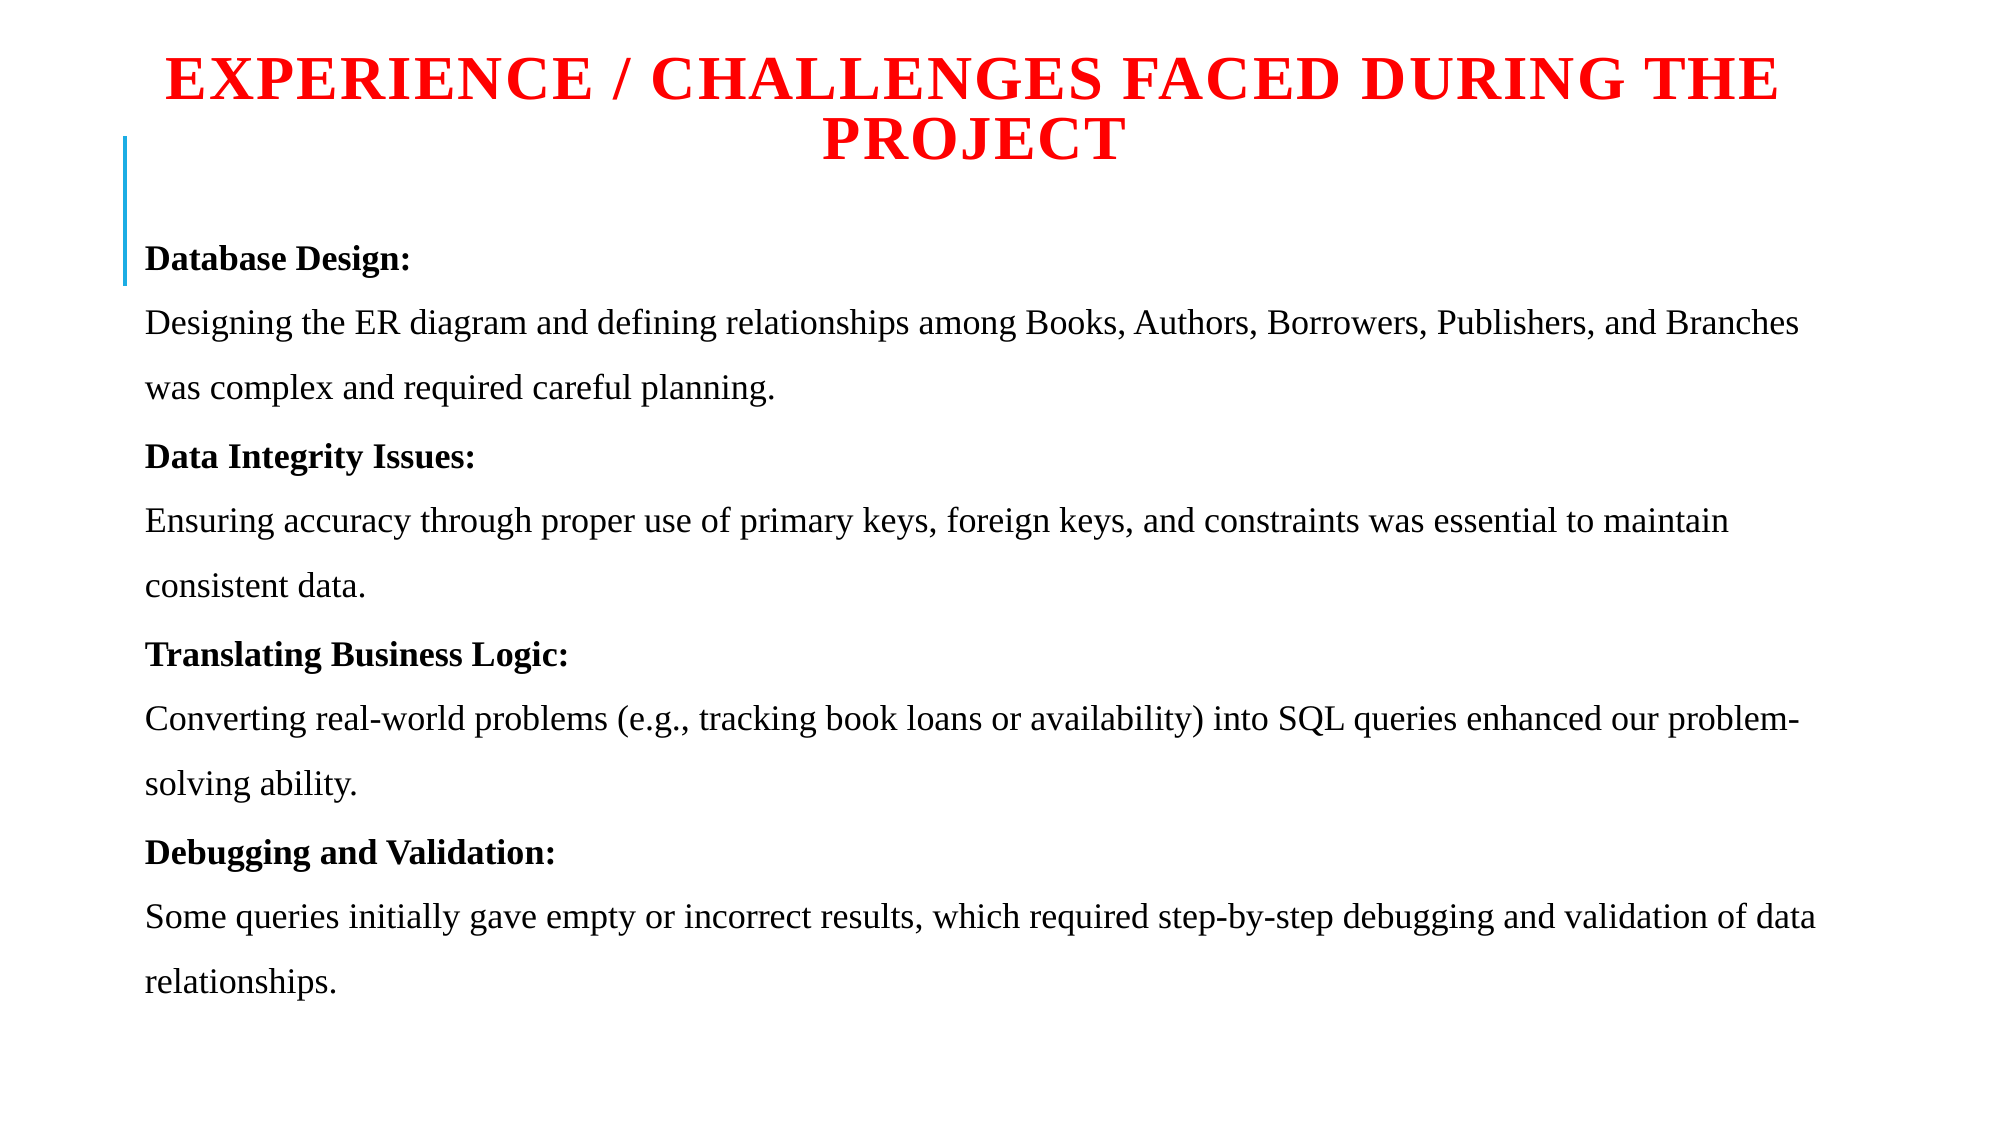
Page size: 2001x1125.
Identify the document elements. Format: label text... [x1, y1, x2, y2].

title Experience / Challenges Faced During the Project [87, 29, 1863, 194]
list Database Design: Designing the ER diagram and defining relationships among Books, Authors, Borrowers, Publishers, and Branches was complex and required careful planning. Data Integrity Issues: Ensuring accuracy through proper use of primary keys, foreign keys, and constraints was essential to maintain consistent data. Translating Business Logic: Converting real-world problems (e.g., tracking book loans or availability) into SQL queries enhanced our problem-solving ability. Debugging and Validation: Some queries initially gave empty or incorrect results, which required step-by-step debugging and validation of data relationships. [137, 205, 1863, 1014]
